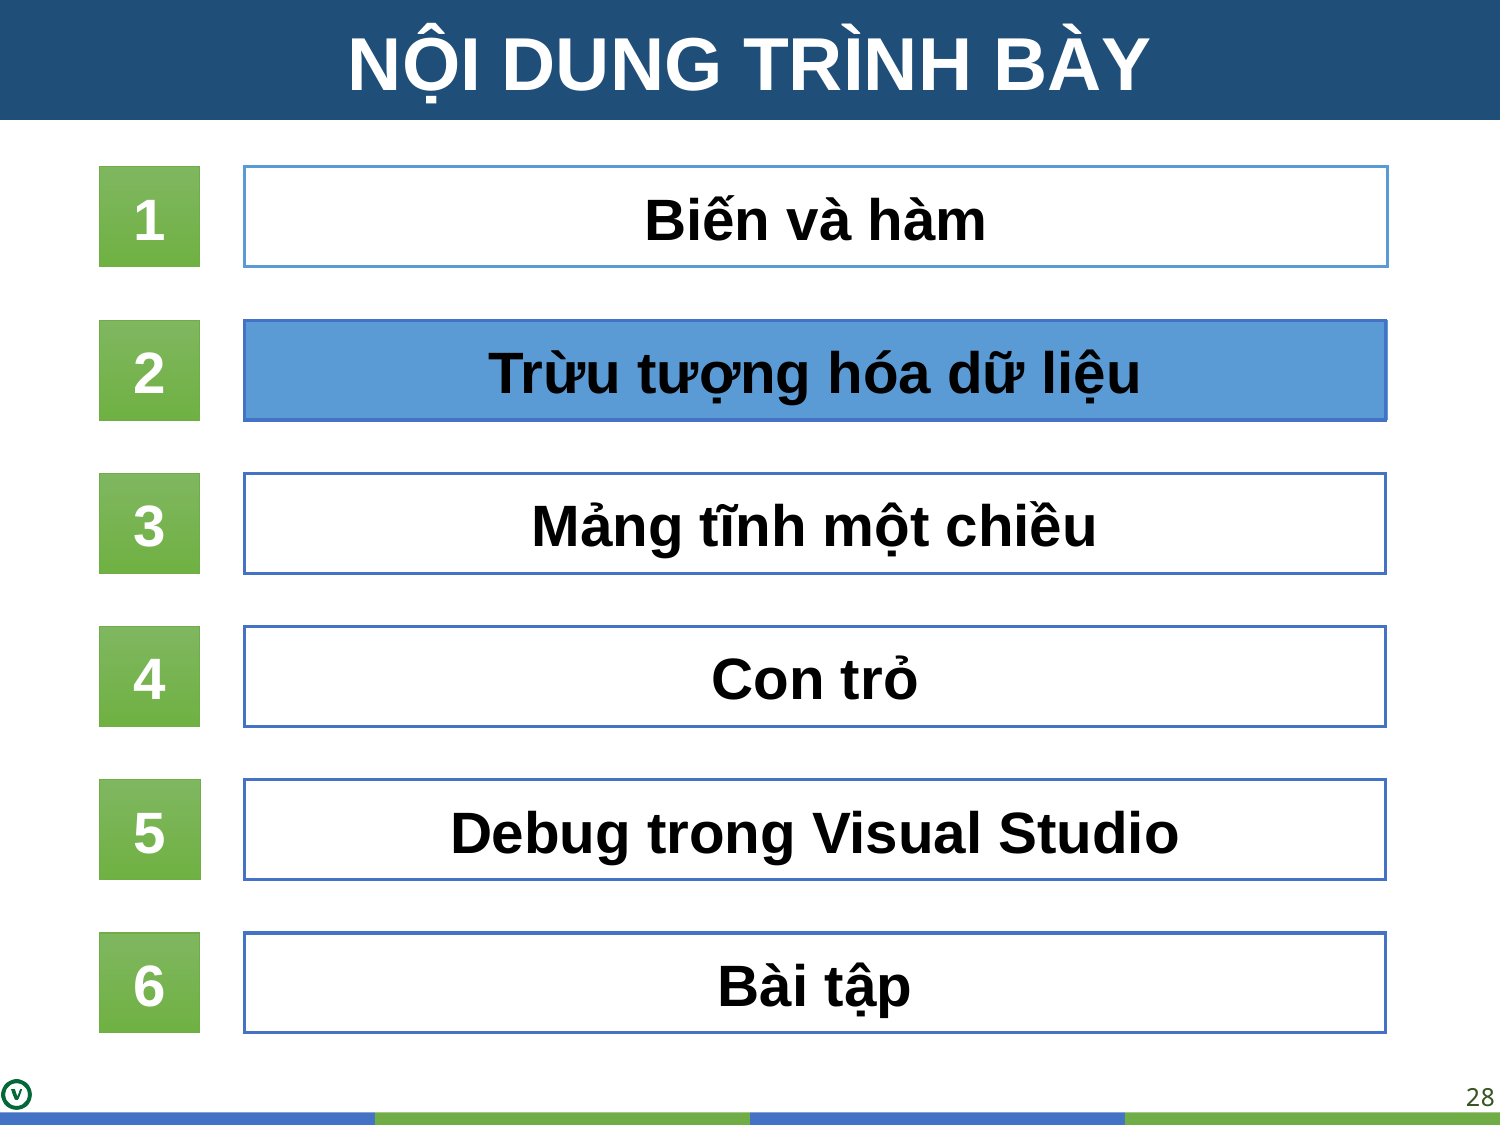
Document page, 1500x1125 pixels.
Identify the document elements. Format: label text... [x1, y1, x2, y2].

text_box Trừu tượng hóa dữ liệu [243, 319, 1387, 421]
text_box NỘI DUNG TRÌNH BÀY [0, 0, 1500, 120]
text_box Bài tập [243, 932, 1387, 1034]
text_box 6 [99, 932, 200, 1033]
text_box Debug trong Visual Studio [243, 779, 1387, 881]
text_box 3 [99, 473, 200, 574]
picture [1, 1079, 32, 1110]
text_box 1 [99, 166, 200, 267]
text_box 4 [99, 626, 200, 727]
text_box 5 [99, 779, 201, 880]
text_box Mảng tĩnh một chiều [243, 472, 1387, 574]
text_box 2 [99, 320, 200, 421]
text_box Con trỏ [243, 625, 1387, 727]
text_box Biến và hàm [243, 166, 1388, 268]
